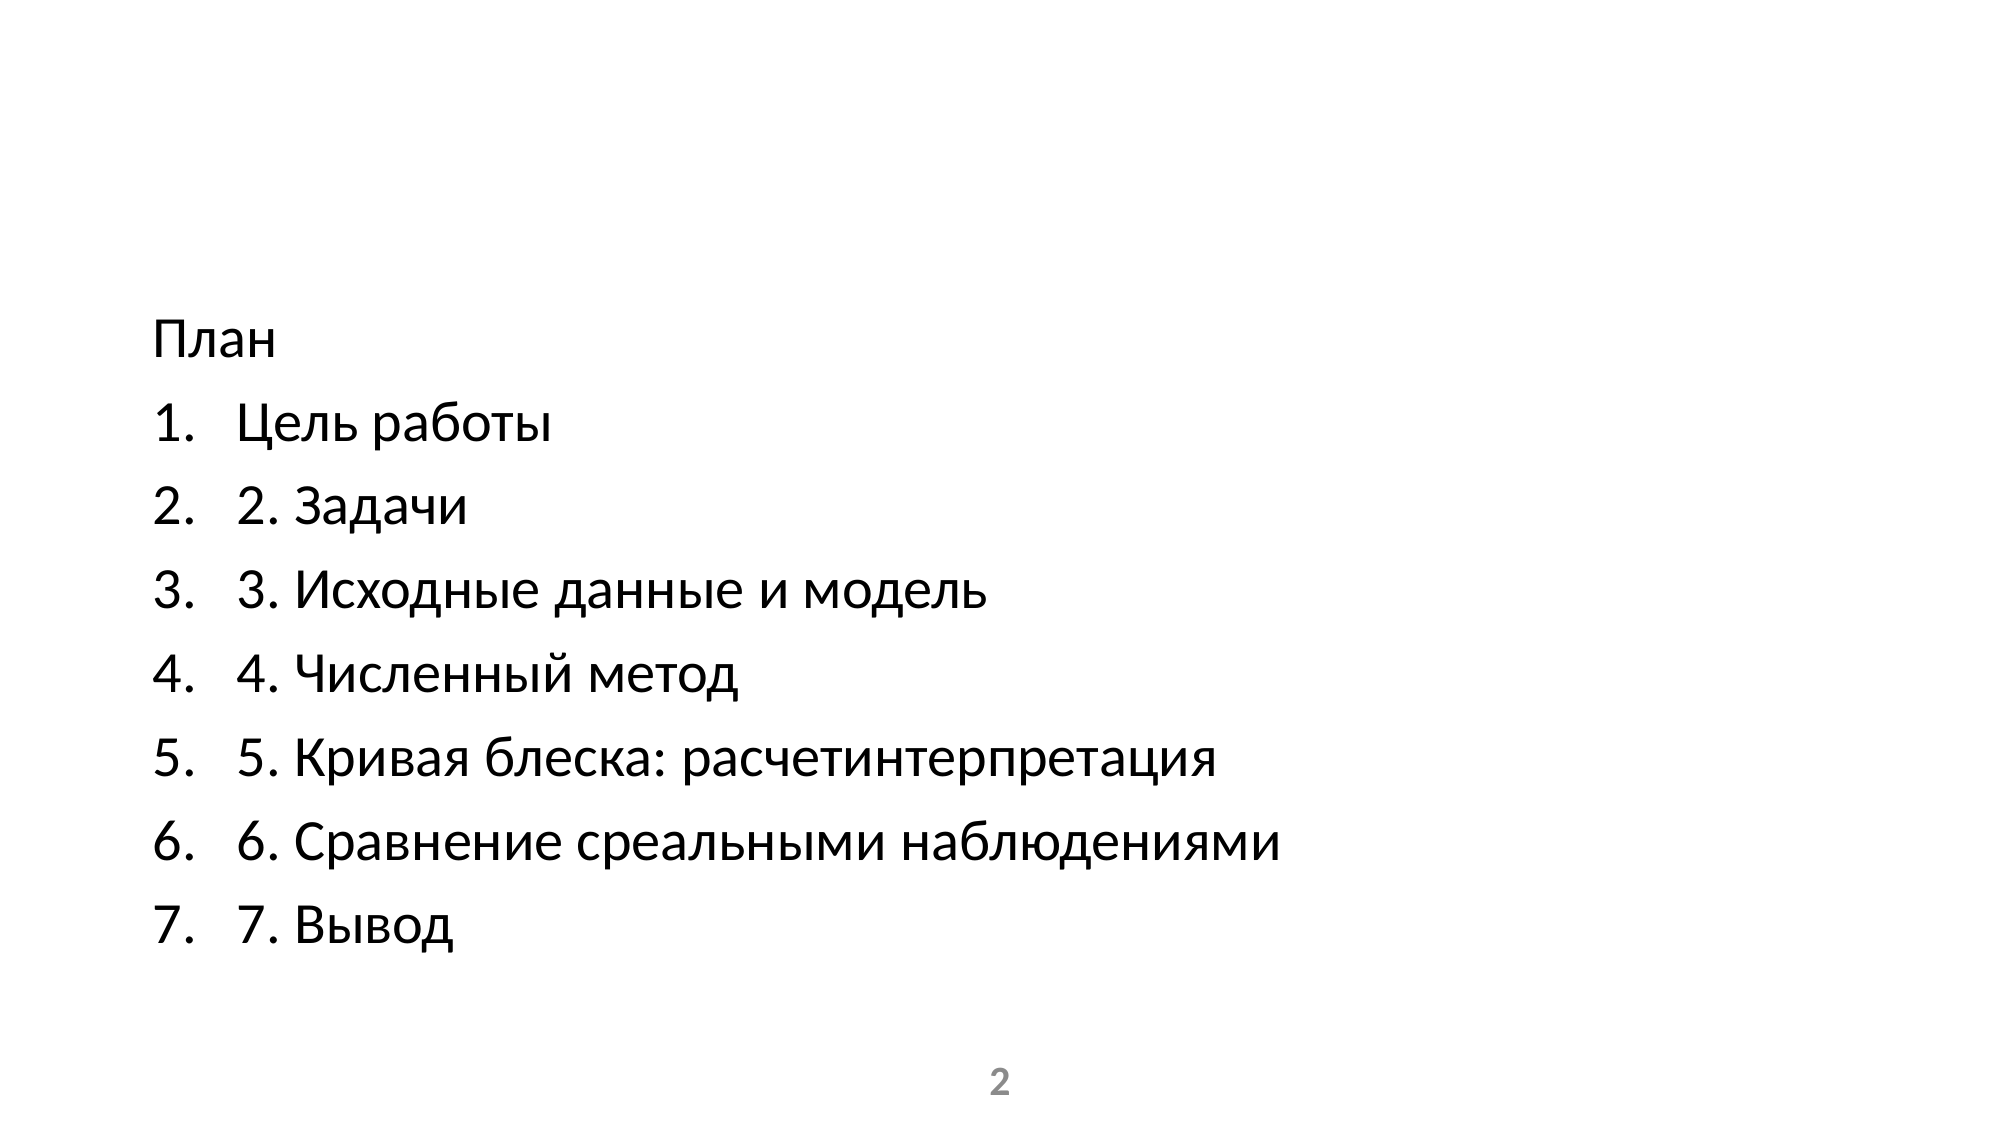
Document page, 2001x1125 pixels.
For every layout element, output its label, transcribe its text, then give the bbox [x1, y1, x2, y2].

slide_number 2 [774, 1048, 1225, 1109]
list План Цель работы 2. Задачи 3. Исходные данные и модель 4. Численный метод 5. Кривая блеска: расчетинтерпретация 6. Сравнение среальными наблюдениями 7. Вывод [137, 299, 1863, 1014]
